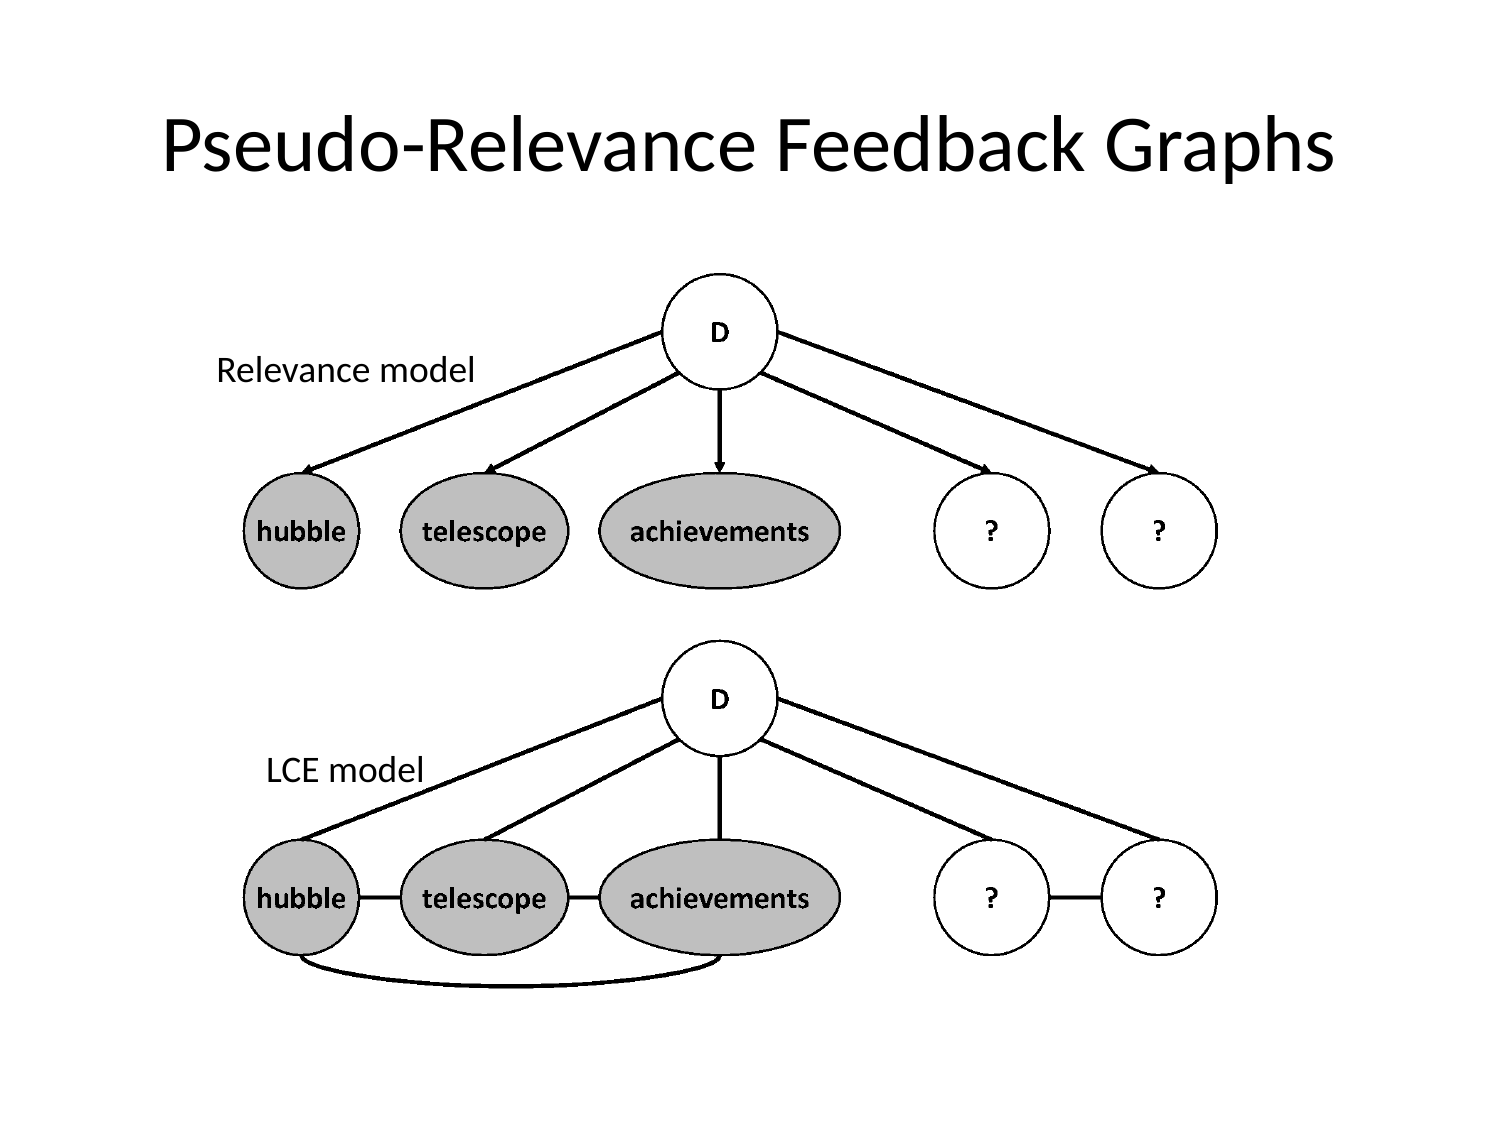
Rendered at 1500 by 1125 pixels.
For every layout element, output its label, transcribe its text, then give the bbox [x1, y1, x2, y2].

picture [237, 262, 1226, 999]
text_box Relevance model [201, 337, 232, 398]
title Pseudo-Relevance Feedback Graphs [75, 45, 1425, 233]
